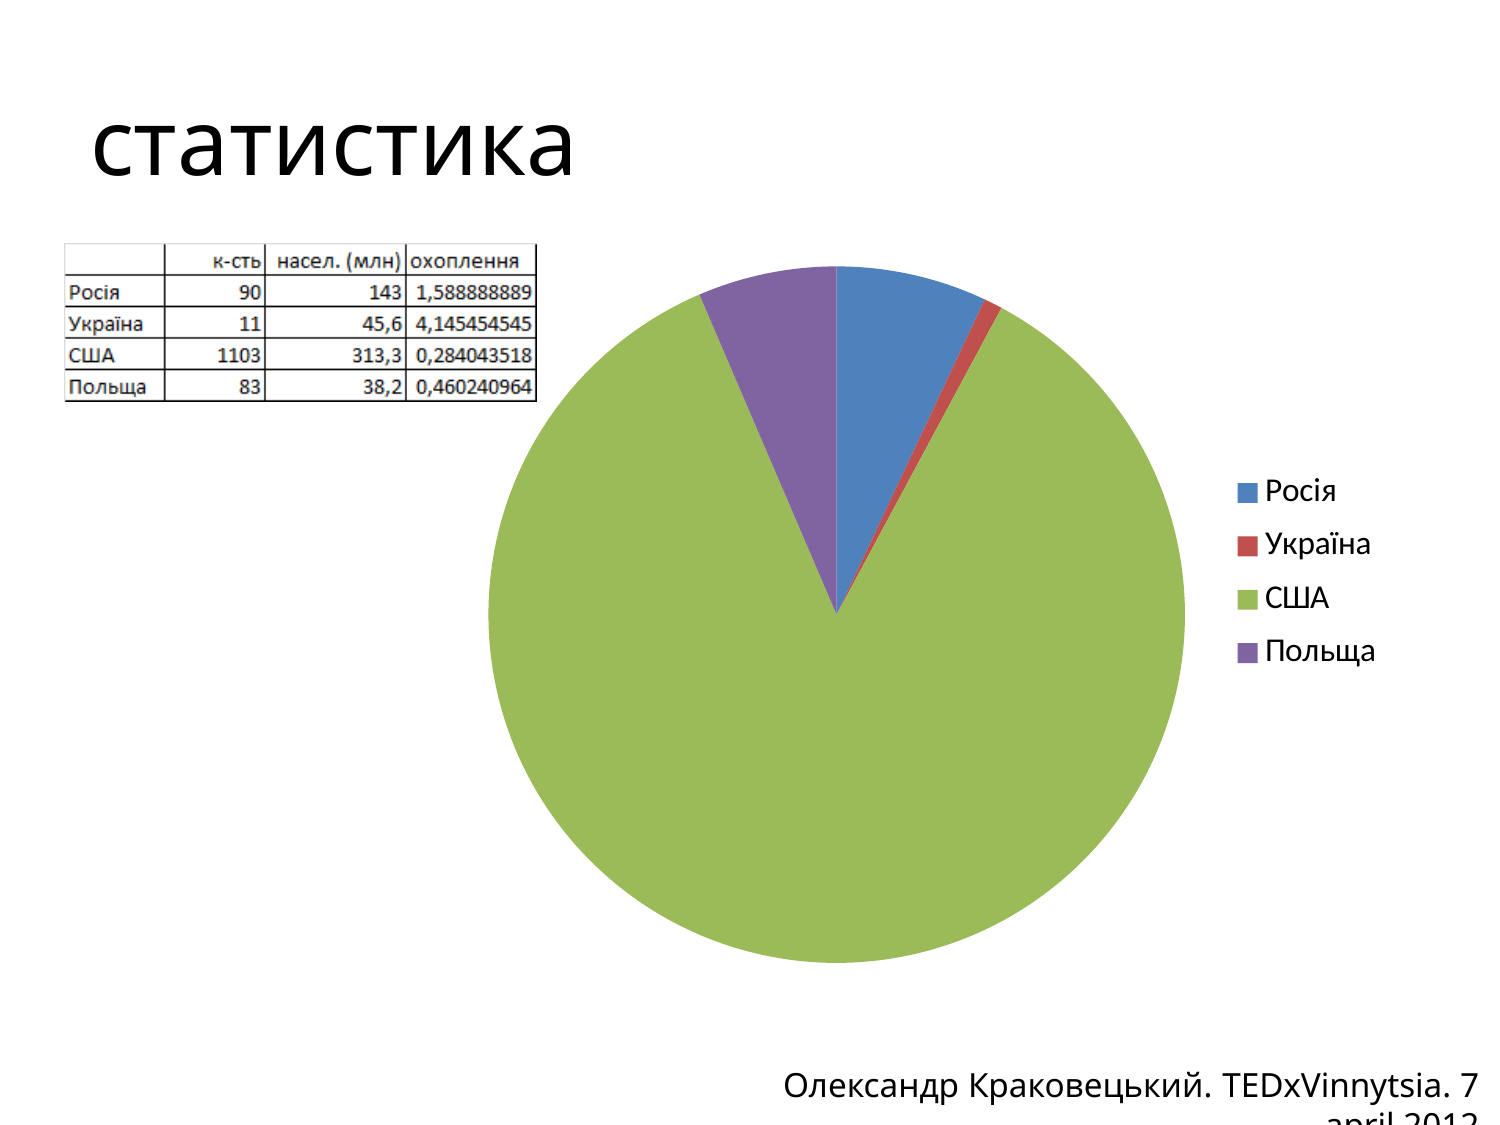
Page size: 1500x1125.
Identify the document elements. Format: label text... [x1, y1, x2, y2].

text_box Олександр Краковецький. TEDxVinnytsia. 7 april 2012 [702, 1057, 1495, 1125]
title статистика [75, 45, 1425, 233]
chart [64, 243, 1416, 987]
